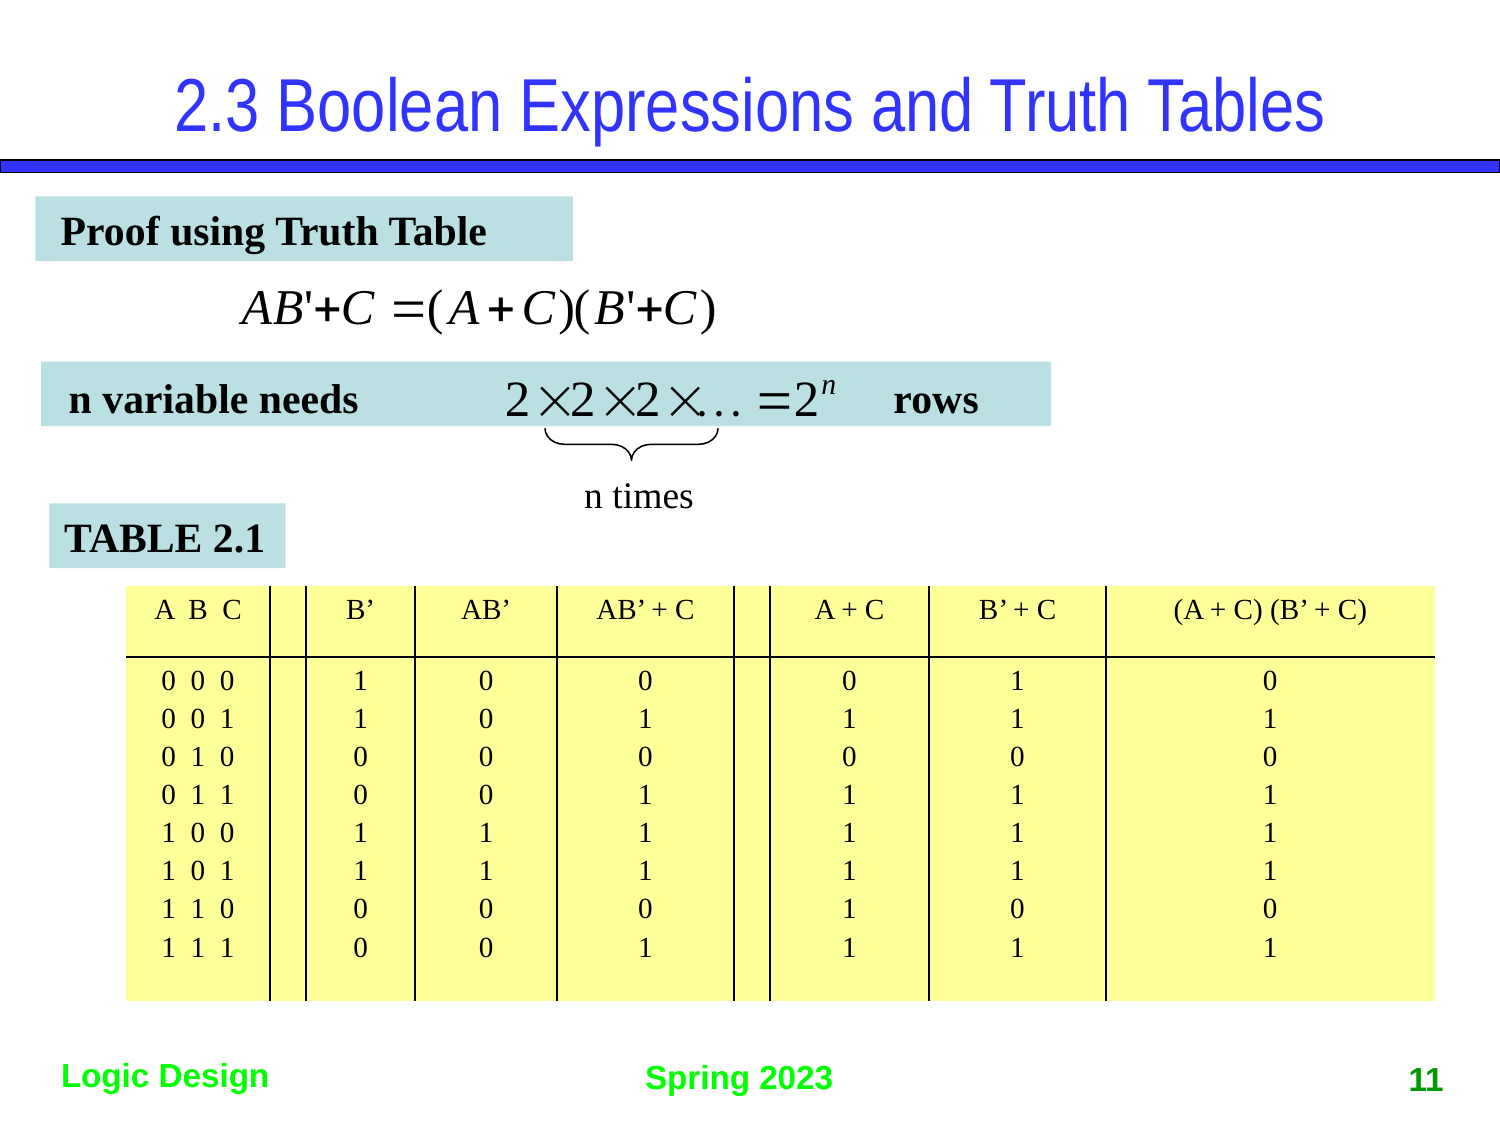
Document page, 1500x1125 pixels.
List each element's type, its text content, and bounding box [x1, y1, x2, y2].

table_cell 0 0 0 0 0 1 0 1 0 0 1 1 1 0 0 1 0 1 1 1 0 1 1 1 [126, 658, 269, 1001]
table_cell [271, 658, 305, 1001]
table_header AB’ + C [558, 586, 733, 656]
table_header [735, 586, 769, 656]
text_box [229, 278, 727, 346]
table_header A + C [771, 586, 928, 656]
table_cell [735, 658, 769, 1001]
table_cell 0 1 0 1 1 1 0 1 [558, 658, 733, 1001]
text_box Proof using Truth Table [35, 196, 573, 261]
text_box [40, 361, 1052, 524]
table_header AB’ [416, 586, 556, 656]
table_cell 1 1 0 0 1 1 0 0 [307, 658, 414, 1001]
table_cell 0 0 0 0 1 1 0 0 [416, 658, 556, 1001]
table_header B’ + C [930, 586, 1105, 656]
table_cell 0 1 0 1 1 1 1 1 [771, 658, 928, 1001]
table_header B’ [307, 586, 414, 656]
table_header A B C [126, 586, 269, 656]
slide_number 11 [1370, 1035, 1483, 1106]
text_box TABLE 2.1 [49, 532, 286, 569]
table_header (A + C) (B’ + C) [1107, 586, 1435, 656]
text_box 2.3 Boolean Expressions and Truth Tables [74, 54, 1425, 149]
table_header [271, 586, 305, 656]
table_cell 0 1 0 1 1 1 0 1 [1107, 658, 1435, 1001]
table_cell 1 1 0 1 1 1 0 1 [930, 658, 1105, 1001]
